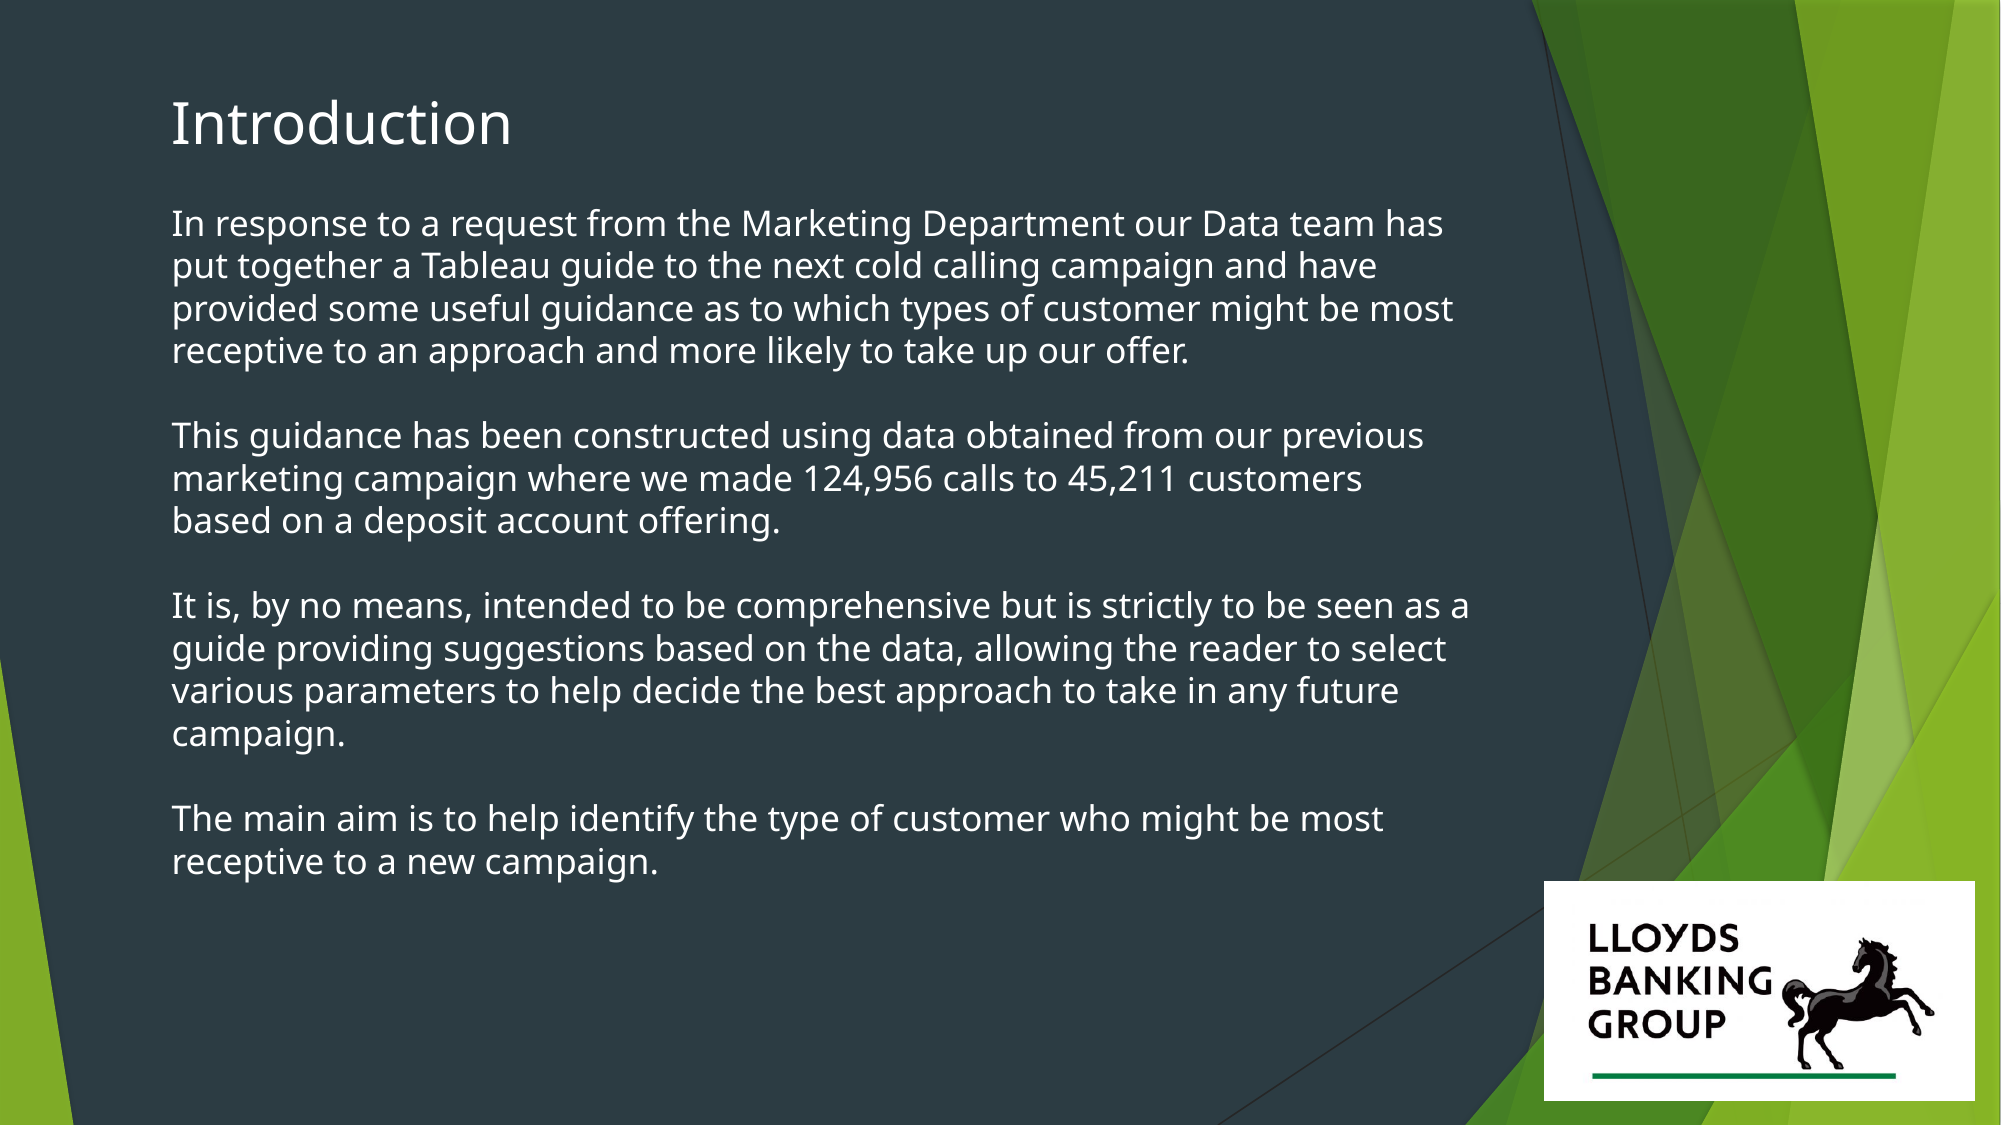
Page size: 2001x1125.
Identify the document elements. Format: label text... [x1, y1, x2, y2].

text_box Introduction In response to a request from the Marketing Department our Data team has put together a Tableau guide to the next cold calling campaign and have provided some useful guidance as to which types of customer might be most receptive to an approach and more likely to take up our offer. This guidance has been constructed using data obtained from our previous marketing campaign where we made 124,956 calls to 45,211 customers based on a deposit account offering. It is, by no means, intended to be comprehensive but is strictly to be seen as a guide providing suggestions based on the data, allowing the reader to select various parameters to help decide the best approach to take in any future campaign. The main aim is to help identify the type of customer who might be most receptive to a new campaign. [156, 78, 1486, 889]
picture [1543, 881, 1975, 1101]
